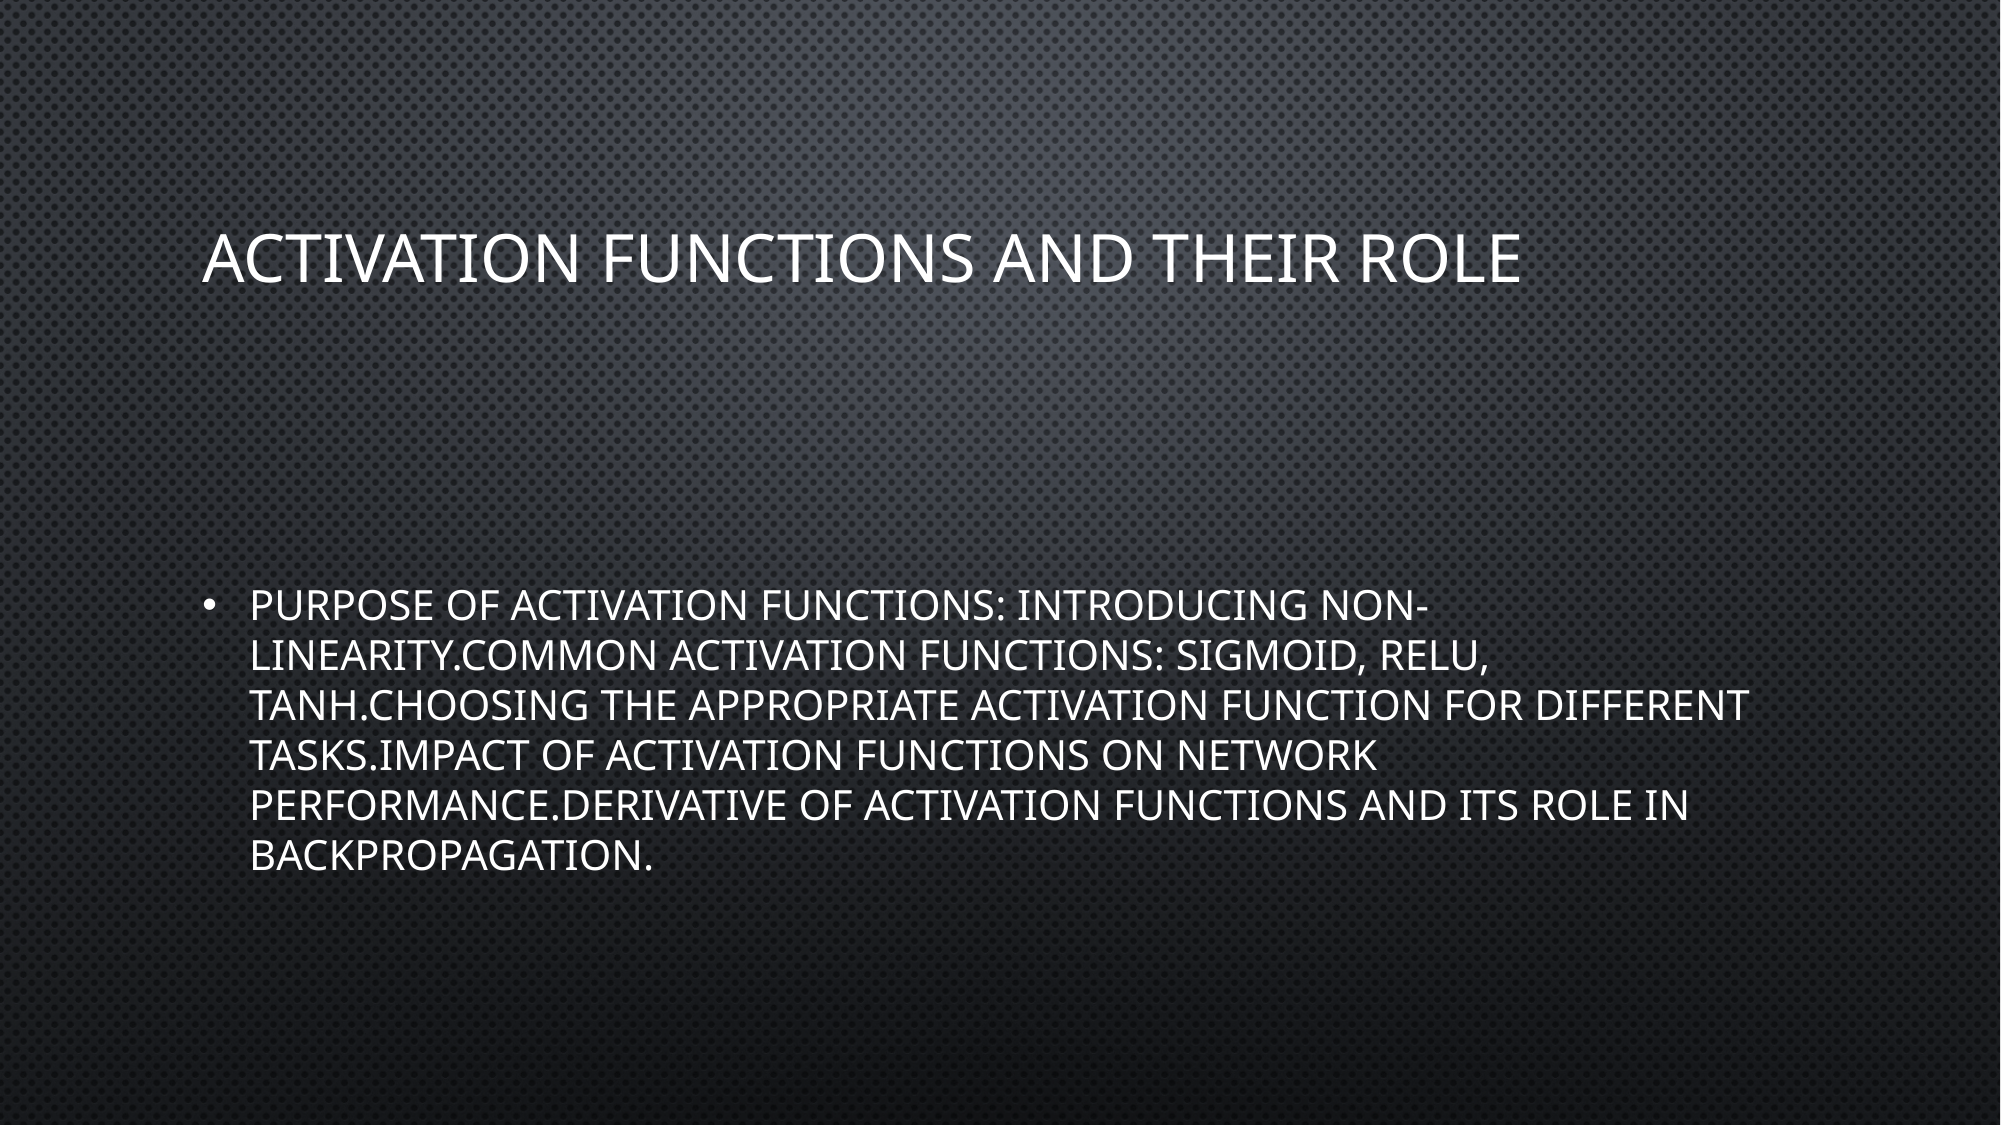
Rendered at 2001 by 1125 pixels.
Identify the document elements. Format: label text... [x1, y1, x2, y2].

title Activation Functions and their Role [187, 99, 1813, 413]
list Purpose of activation functions: introducing non-linearity.Common activation functions: Sigmoid, ReLU, Tanh.Choosing the appropriate activation function for different tasks.Impact of activation functions on network performance.Derivative of activation functions and its role in backpropagation. [187, 437, 1813, 950]
